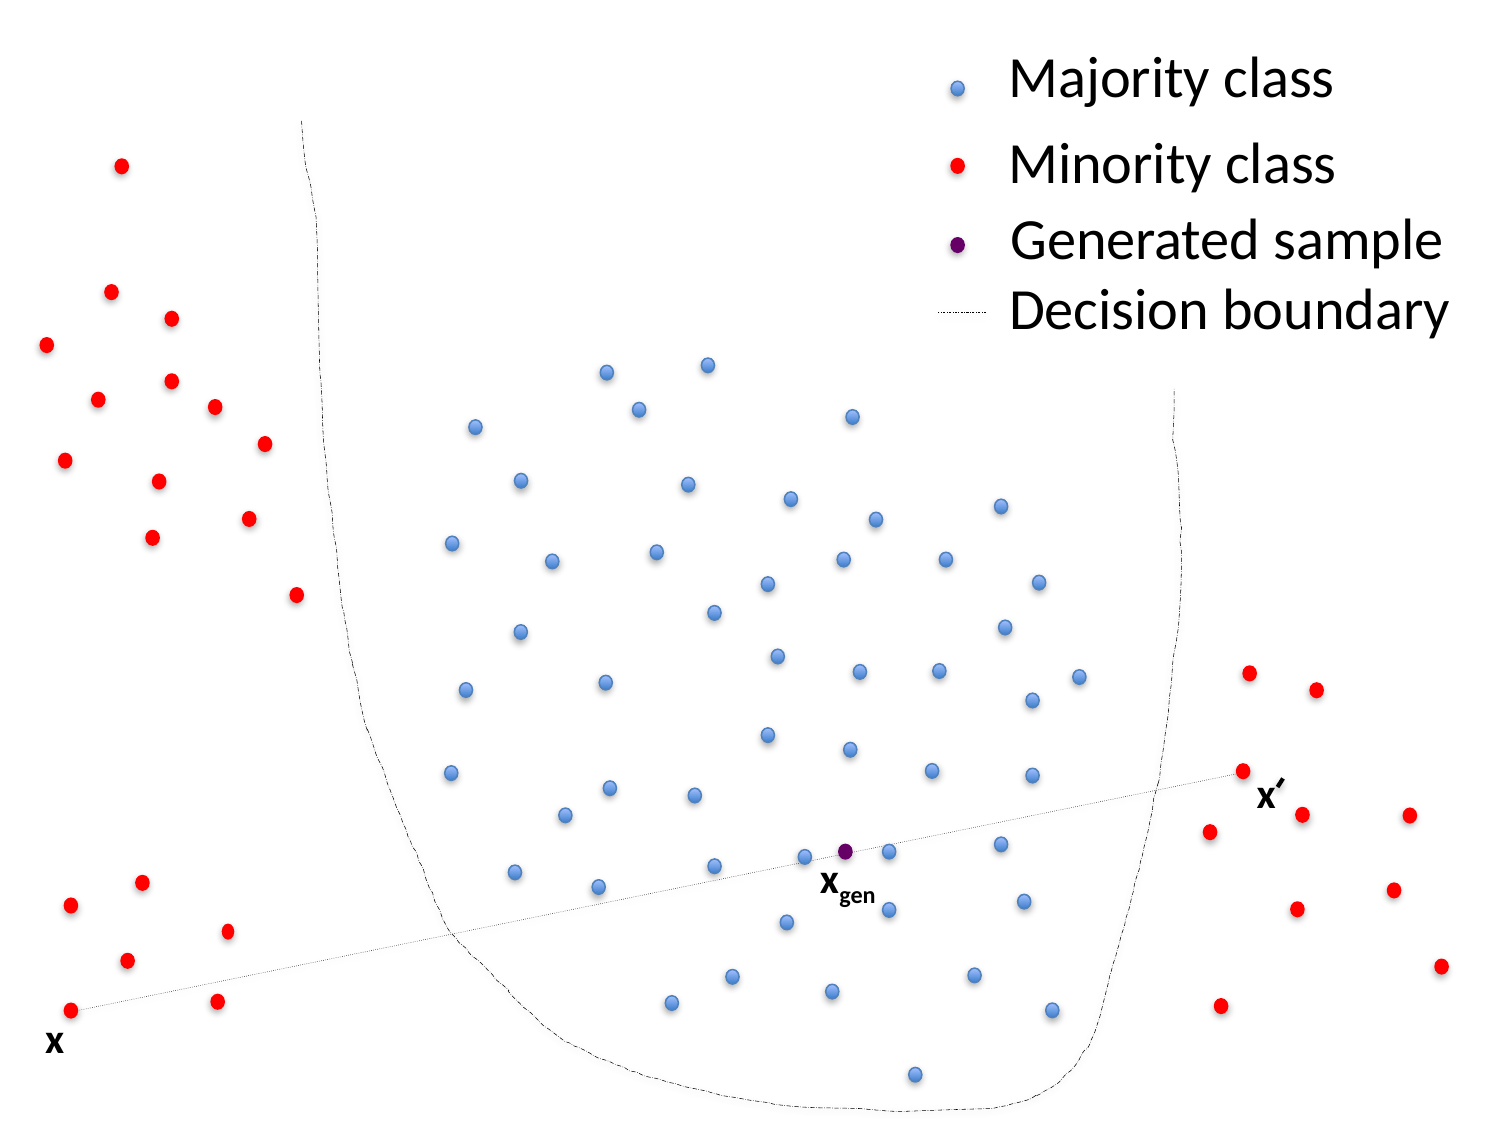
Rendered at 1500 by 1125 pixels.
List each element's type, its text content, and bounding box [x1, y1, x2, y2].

text_box [1434, 958, 1449, 975]
text_box [532, 1018, 1102, 1114]
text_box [1241, 758, 1321, 826]
text_box [1290, 901, 1305, 918]
text_box [1242, 665, 1257, 682]
text_box [63, 897, 72, 914]
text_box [444, 419, 613, 895]
text_box [1402, 807, 1418, 824]
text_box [77, 770, 1250, 1011]
text_box [1386, 882, 1402, 899]
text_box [937, 31, 1469, 351]
text_box x [30, 1004, 88, 1070]
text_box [40, 158, 304, 603]
text_box [1309, 682, 1324, 699]
text_box [299, 120, 1184, 769]
